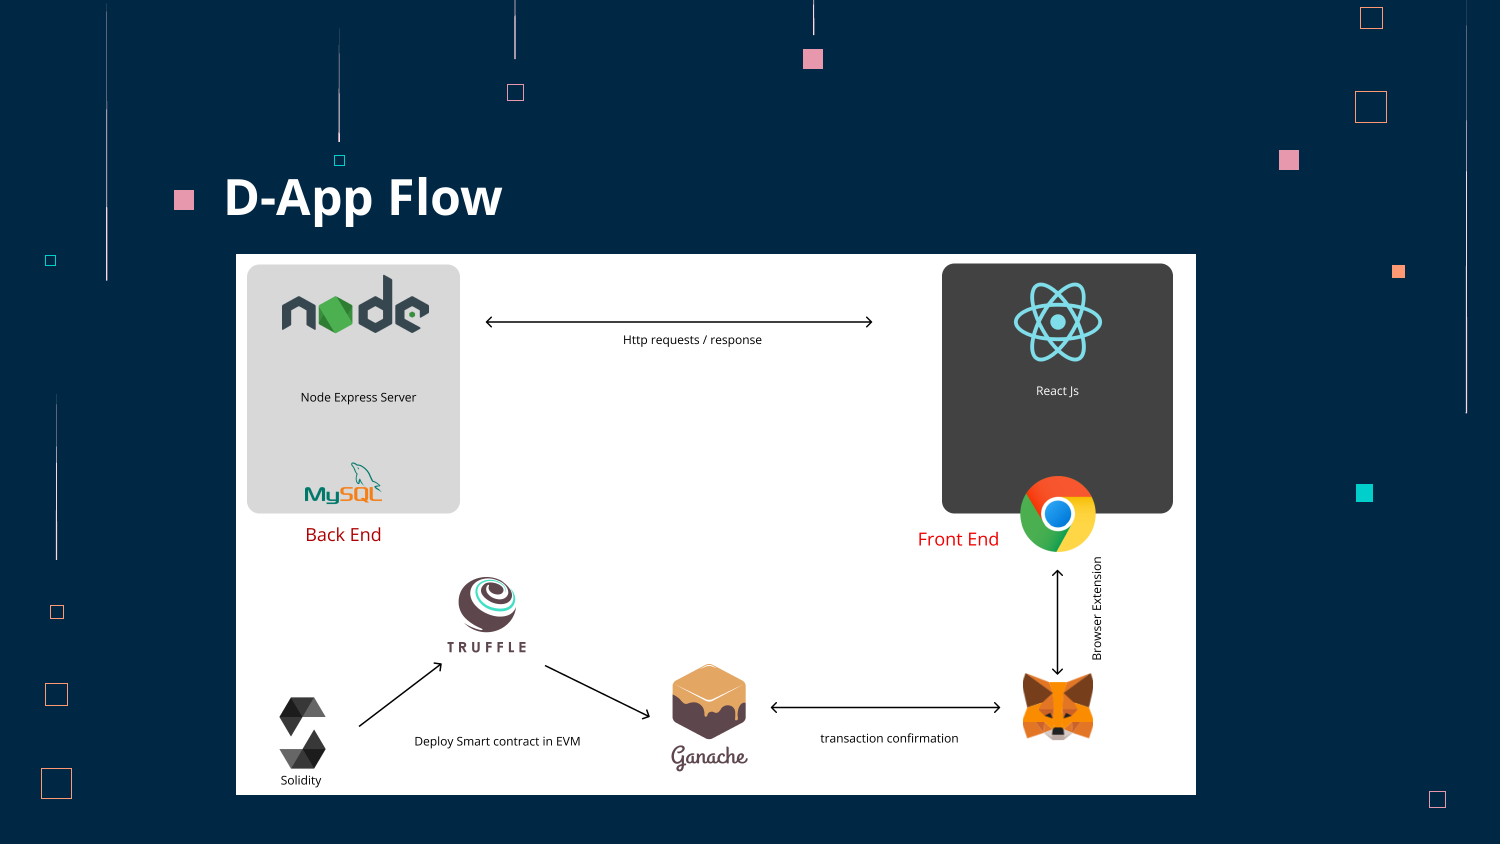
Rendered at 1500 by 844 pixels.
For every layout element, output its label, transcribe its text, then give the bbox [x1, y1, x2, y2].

picture [236, 254, 1196, 795]
text_box D-App Flow [209, 157, 1215, 233]
